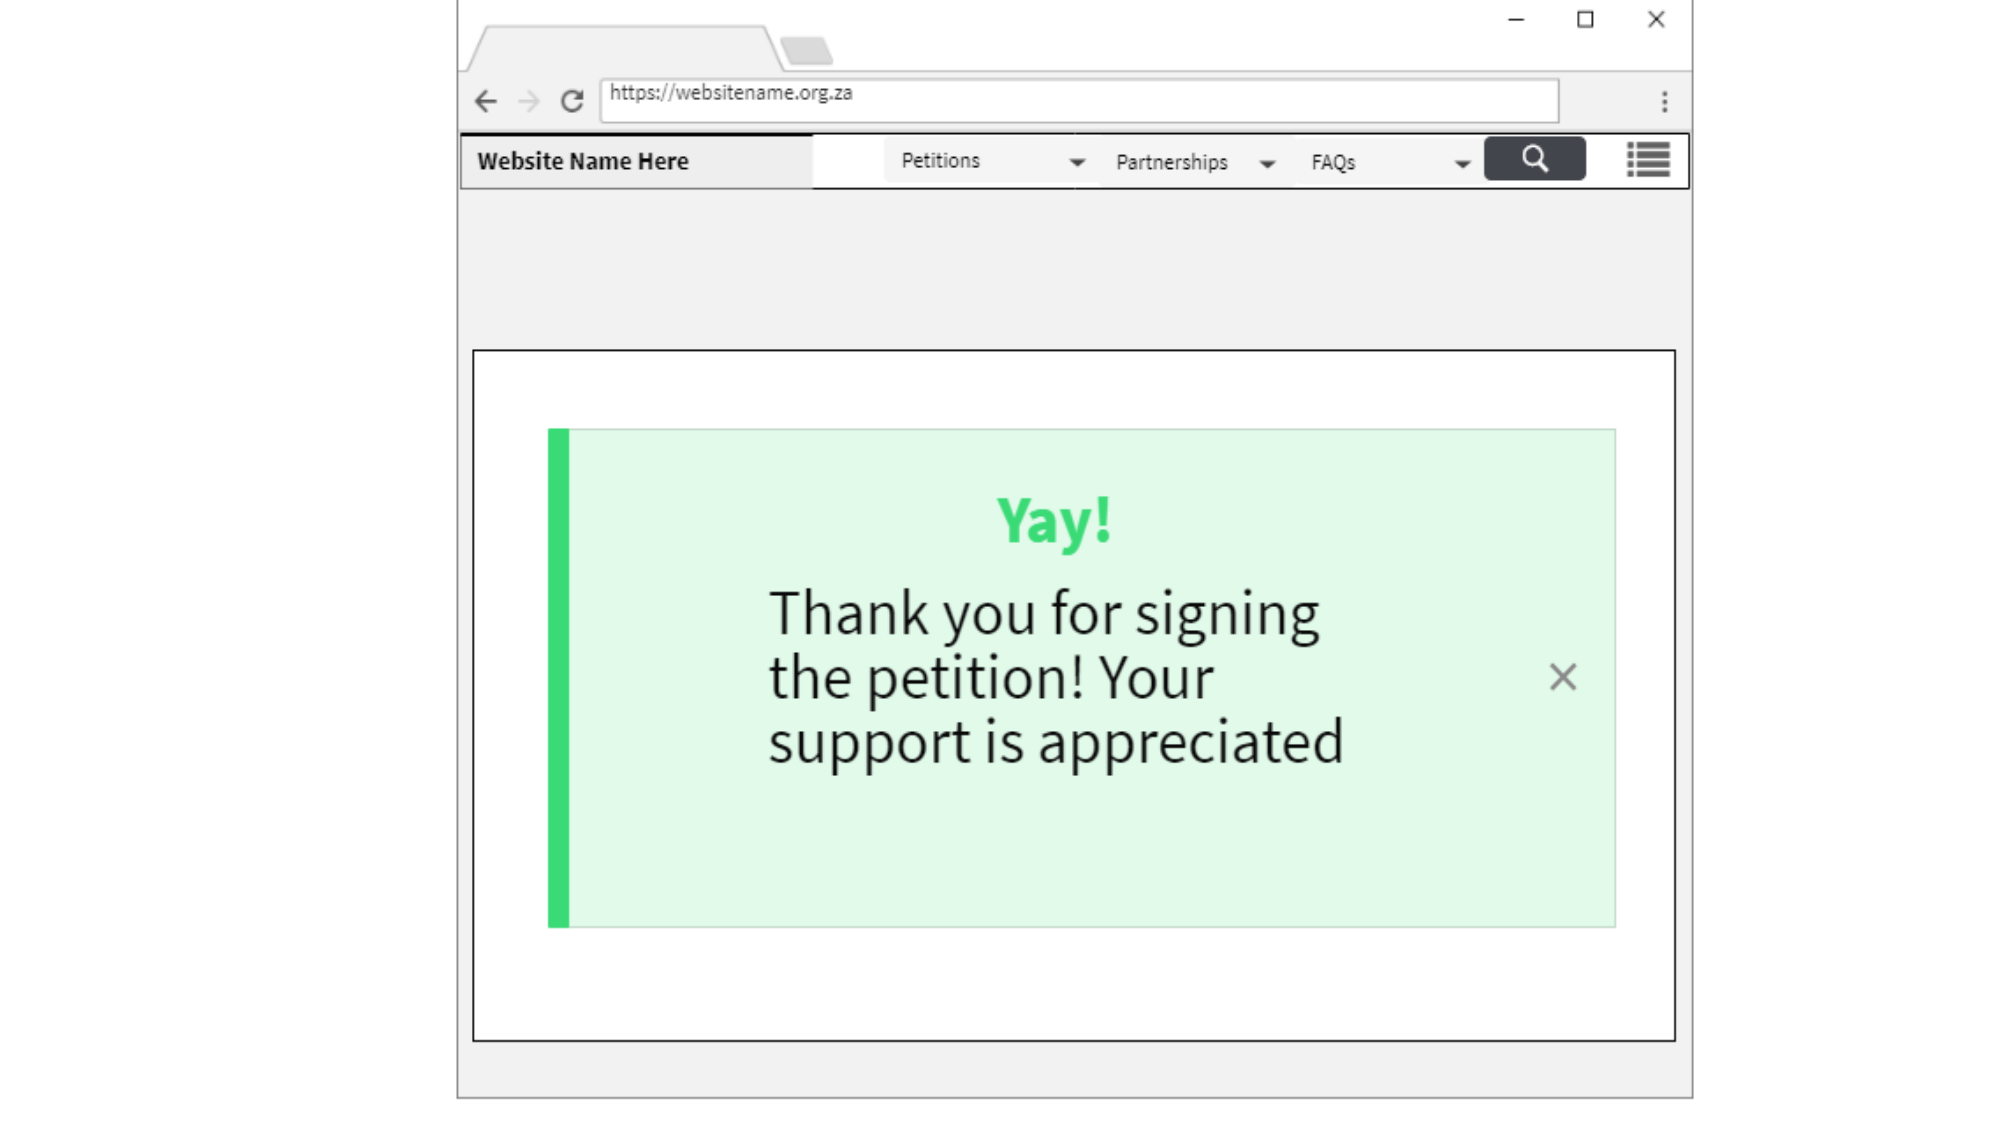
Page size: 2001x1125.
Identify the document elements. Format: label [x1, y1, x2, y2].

picture [427, 0, 1708, 1125]
